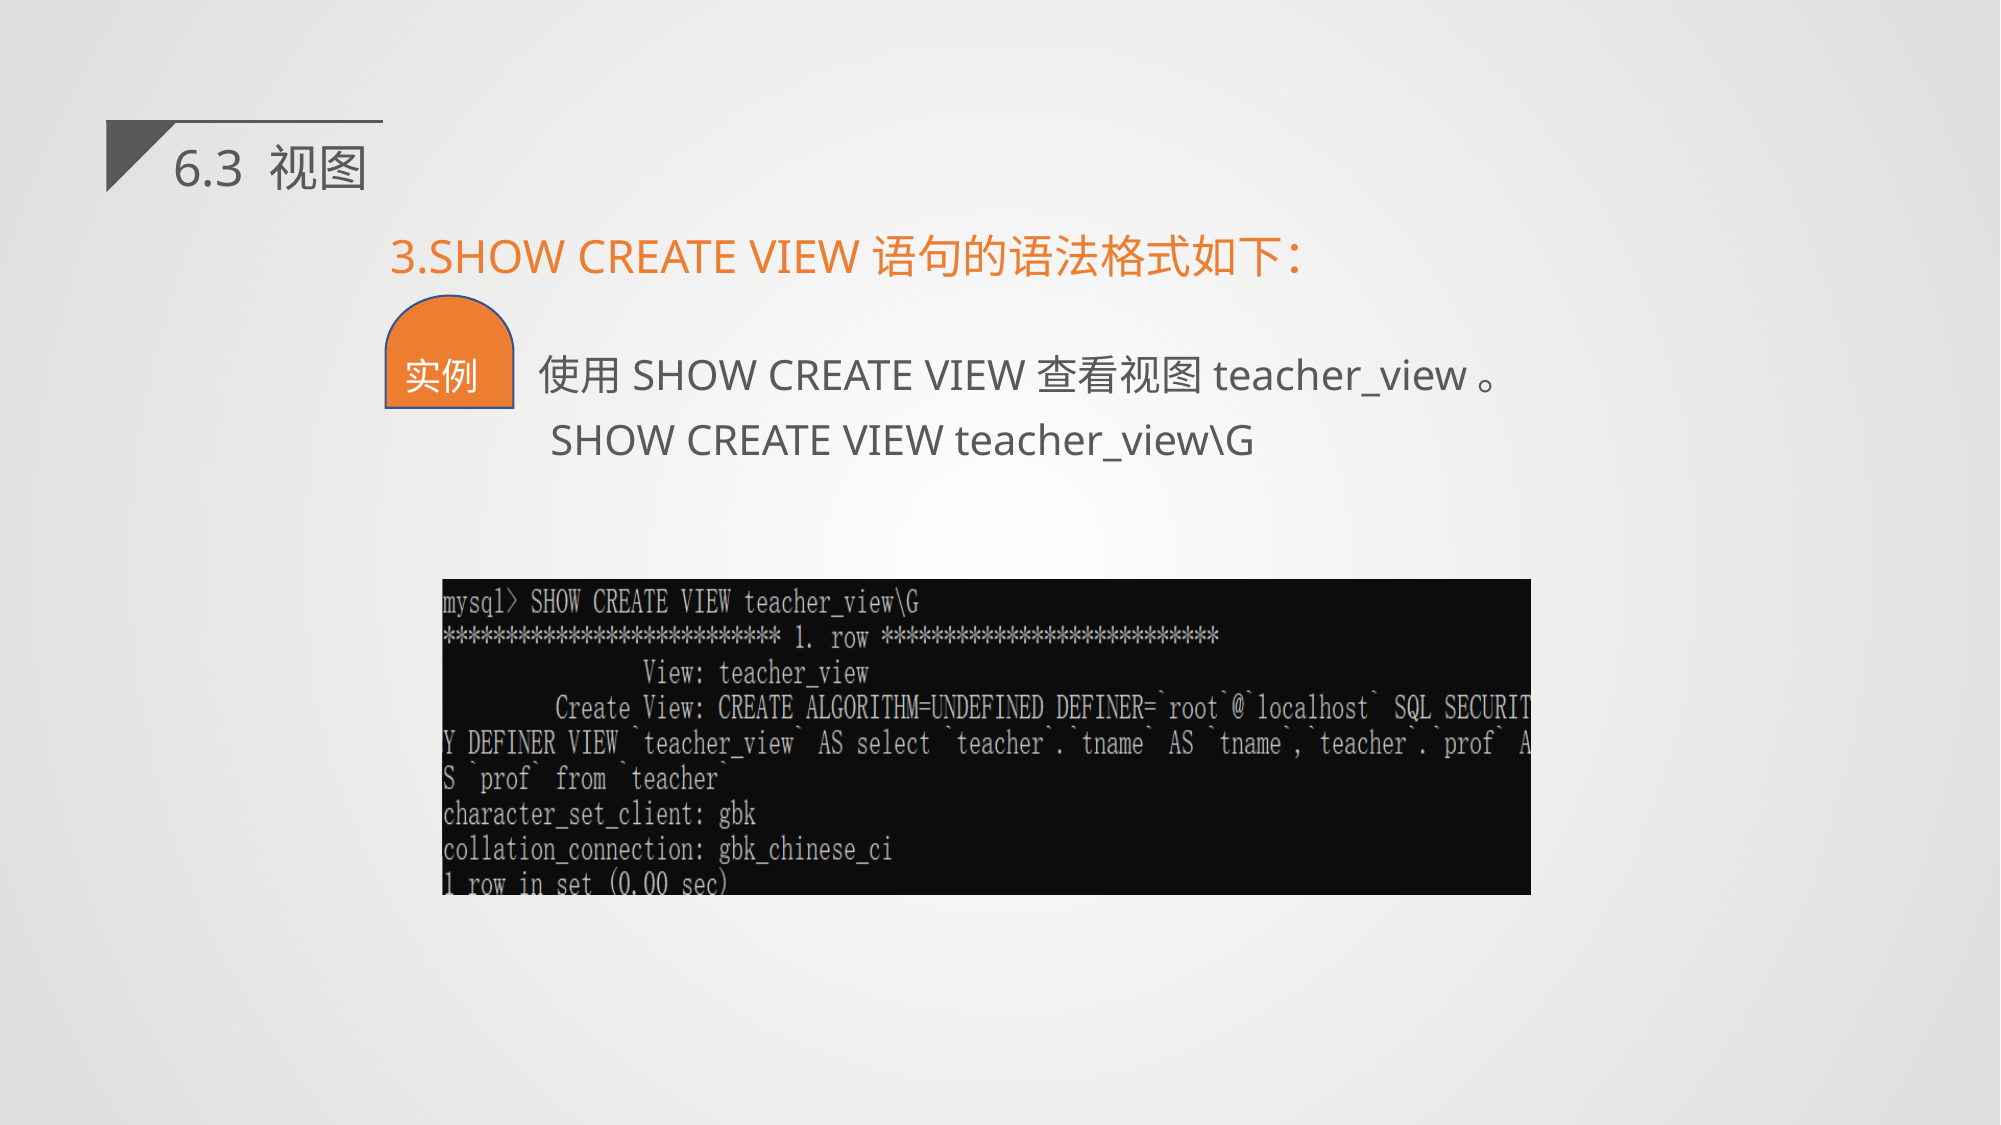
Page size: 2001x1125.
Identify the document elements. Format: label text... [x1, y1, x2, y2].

text_box [105, 120, 178, 195]
text_box 3.SHOW CREATE VIEW语句的语法格式如下： [375, 220, 1344, 291]
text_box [385, 295, 529, 408]
picture [0, 0, 2001, 1125]
text_box 使用SHOW CREATE VIEW查看视图teacher_view。 [524, 341, 1535, 467]
text_box 6.3 视图 [158, 103, 752, 230]
text_box SHOW CREATE VIEW teacher_view\G [535, 405, 1501, 471]
